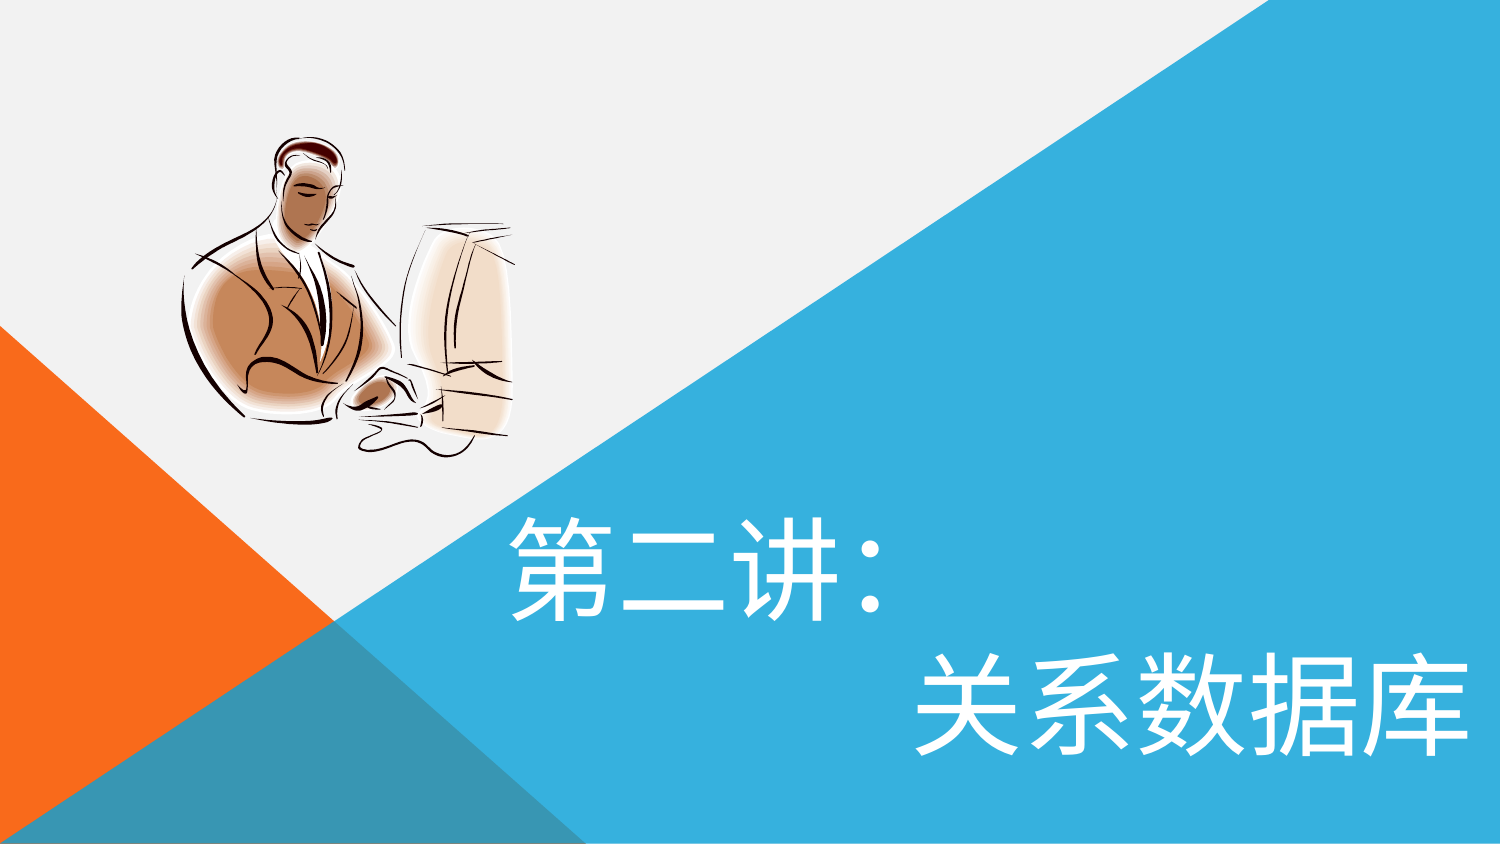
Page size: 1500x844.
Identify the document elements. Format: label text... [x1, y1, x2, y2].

text_box 第二讲： 关系数据库 [490, 492, 1495, 778]
